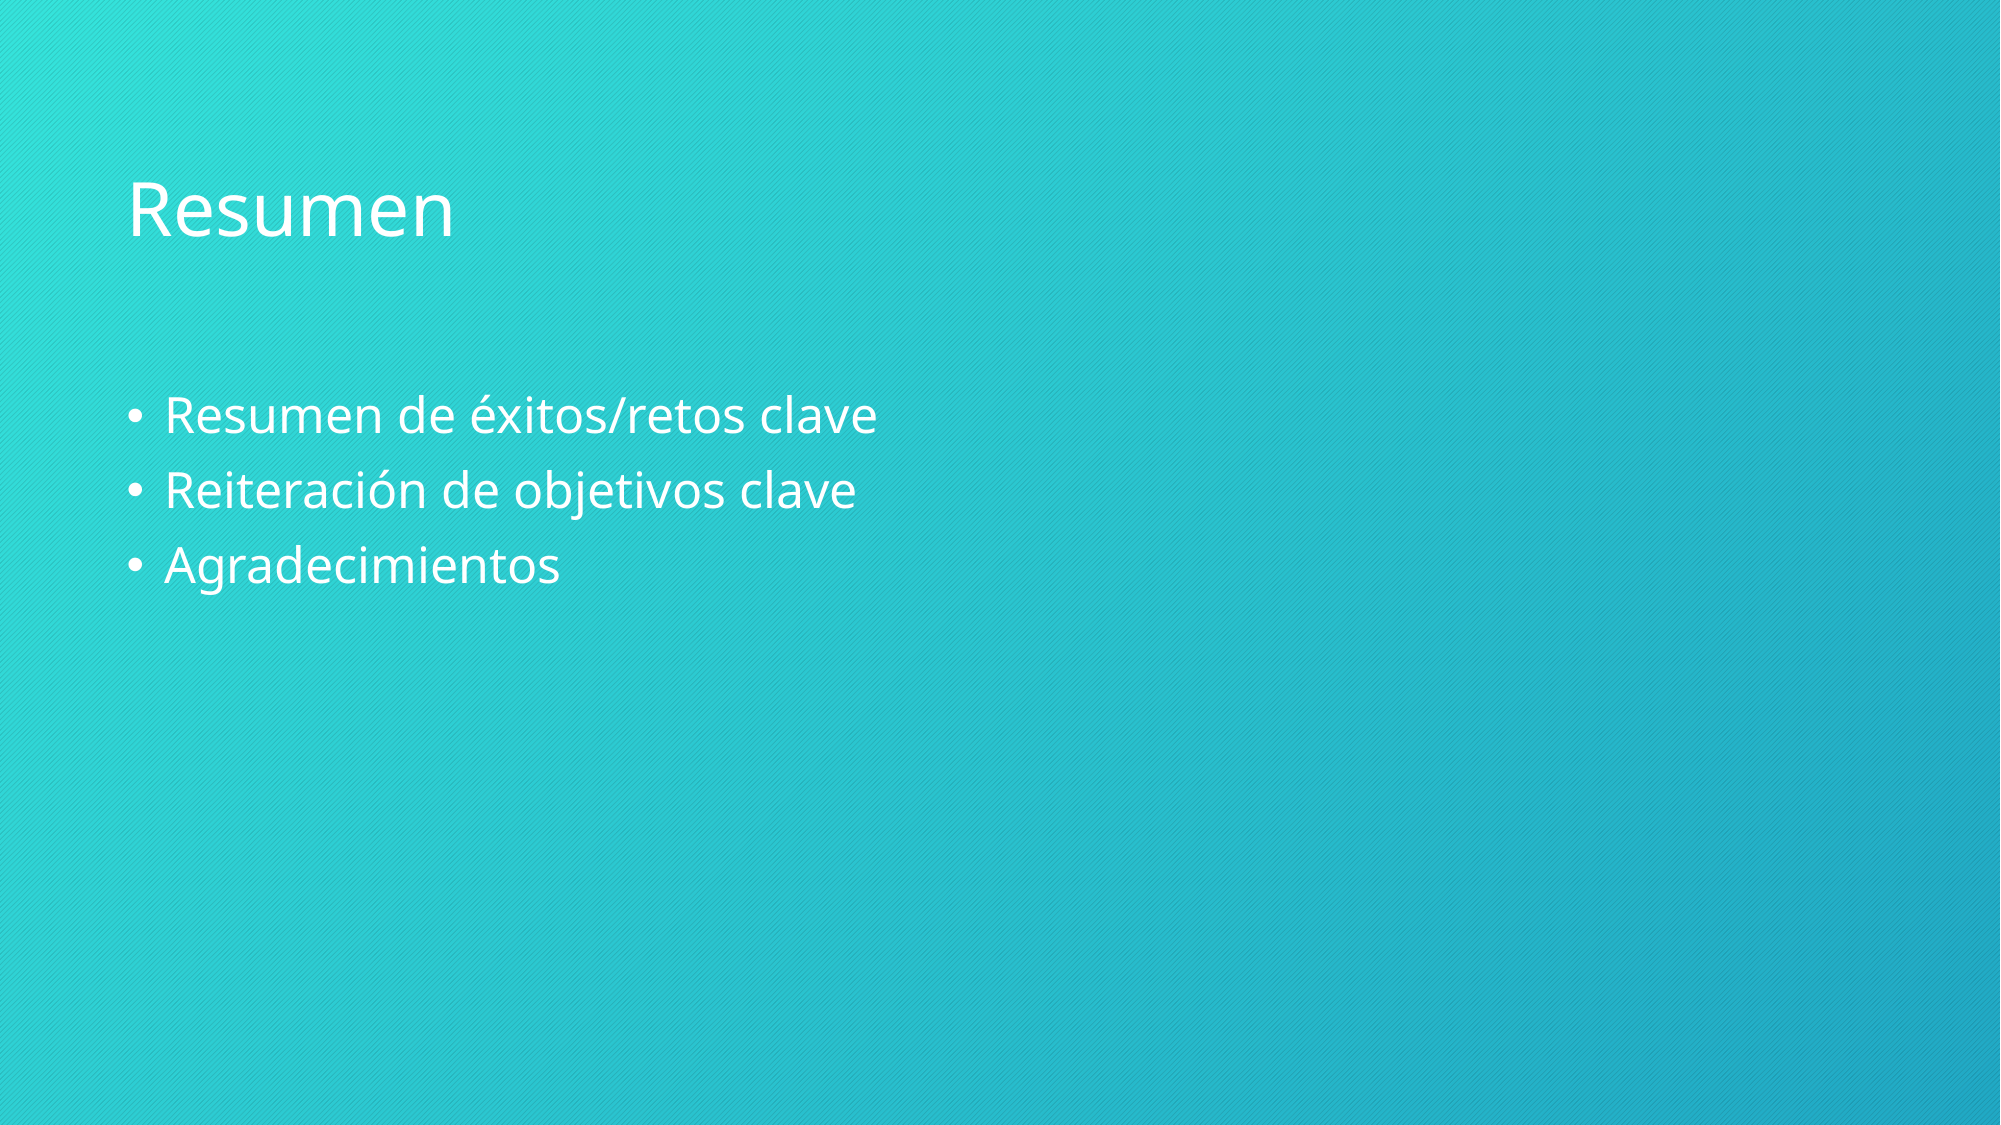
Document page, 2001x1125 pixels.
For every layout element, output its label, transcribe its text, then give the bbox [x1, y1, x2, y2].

list Resumen de éxitos/retos clave Reiteración de objetivos clave Agradecimientos [111, 383, 1689, 974]
title Resumen [111, 123, 1689, 301]
